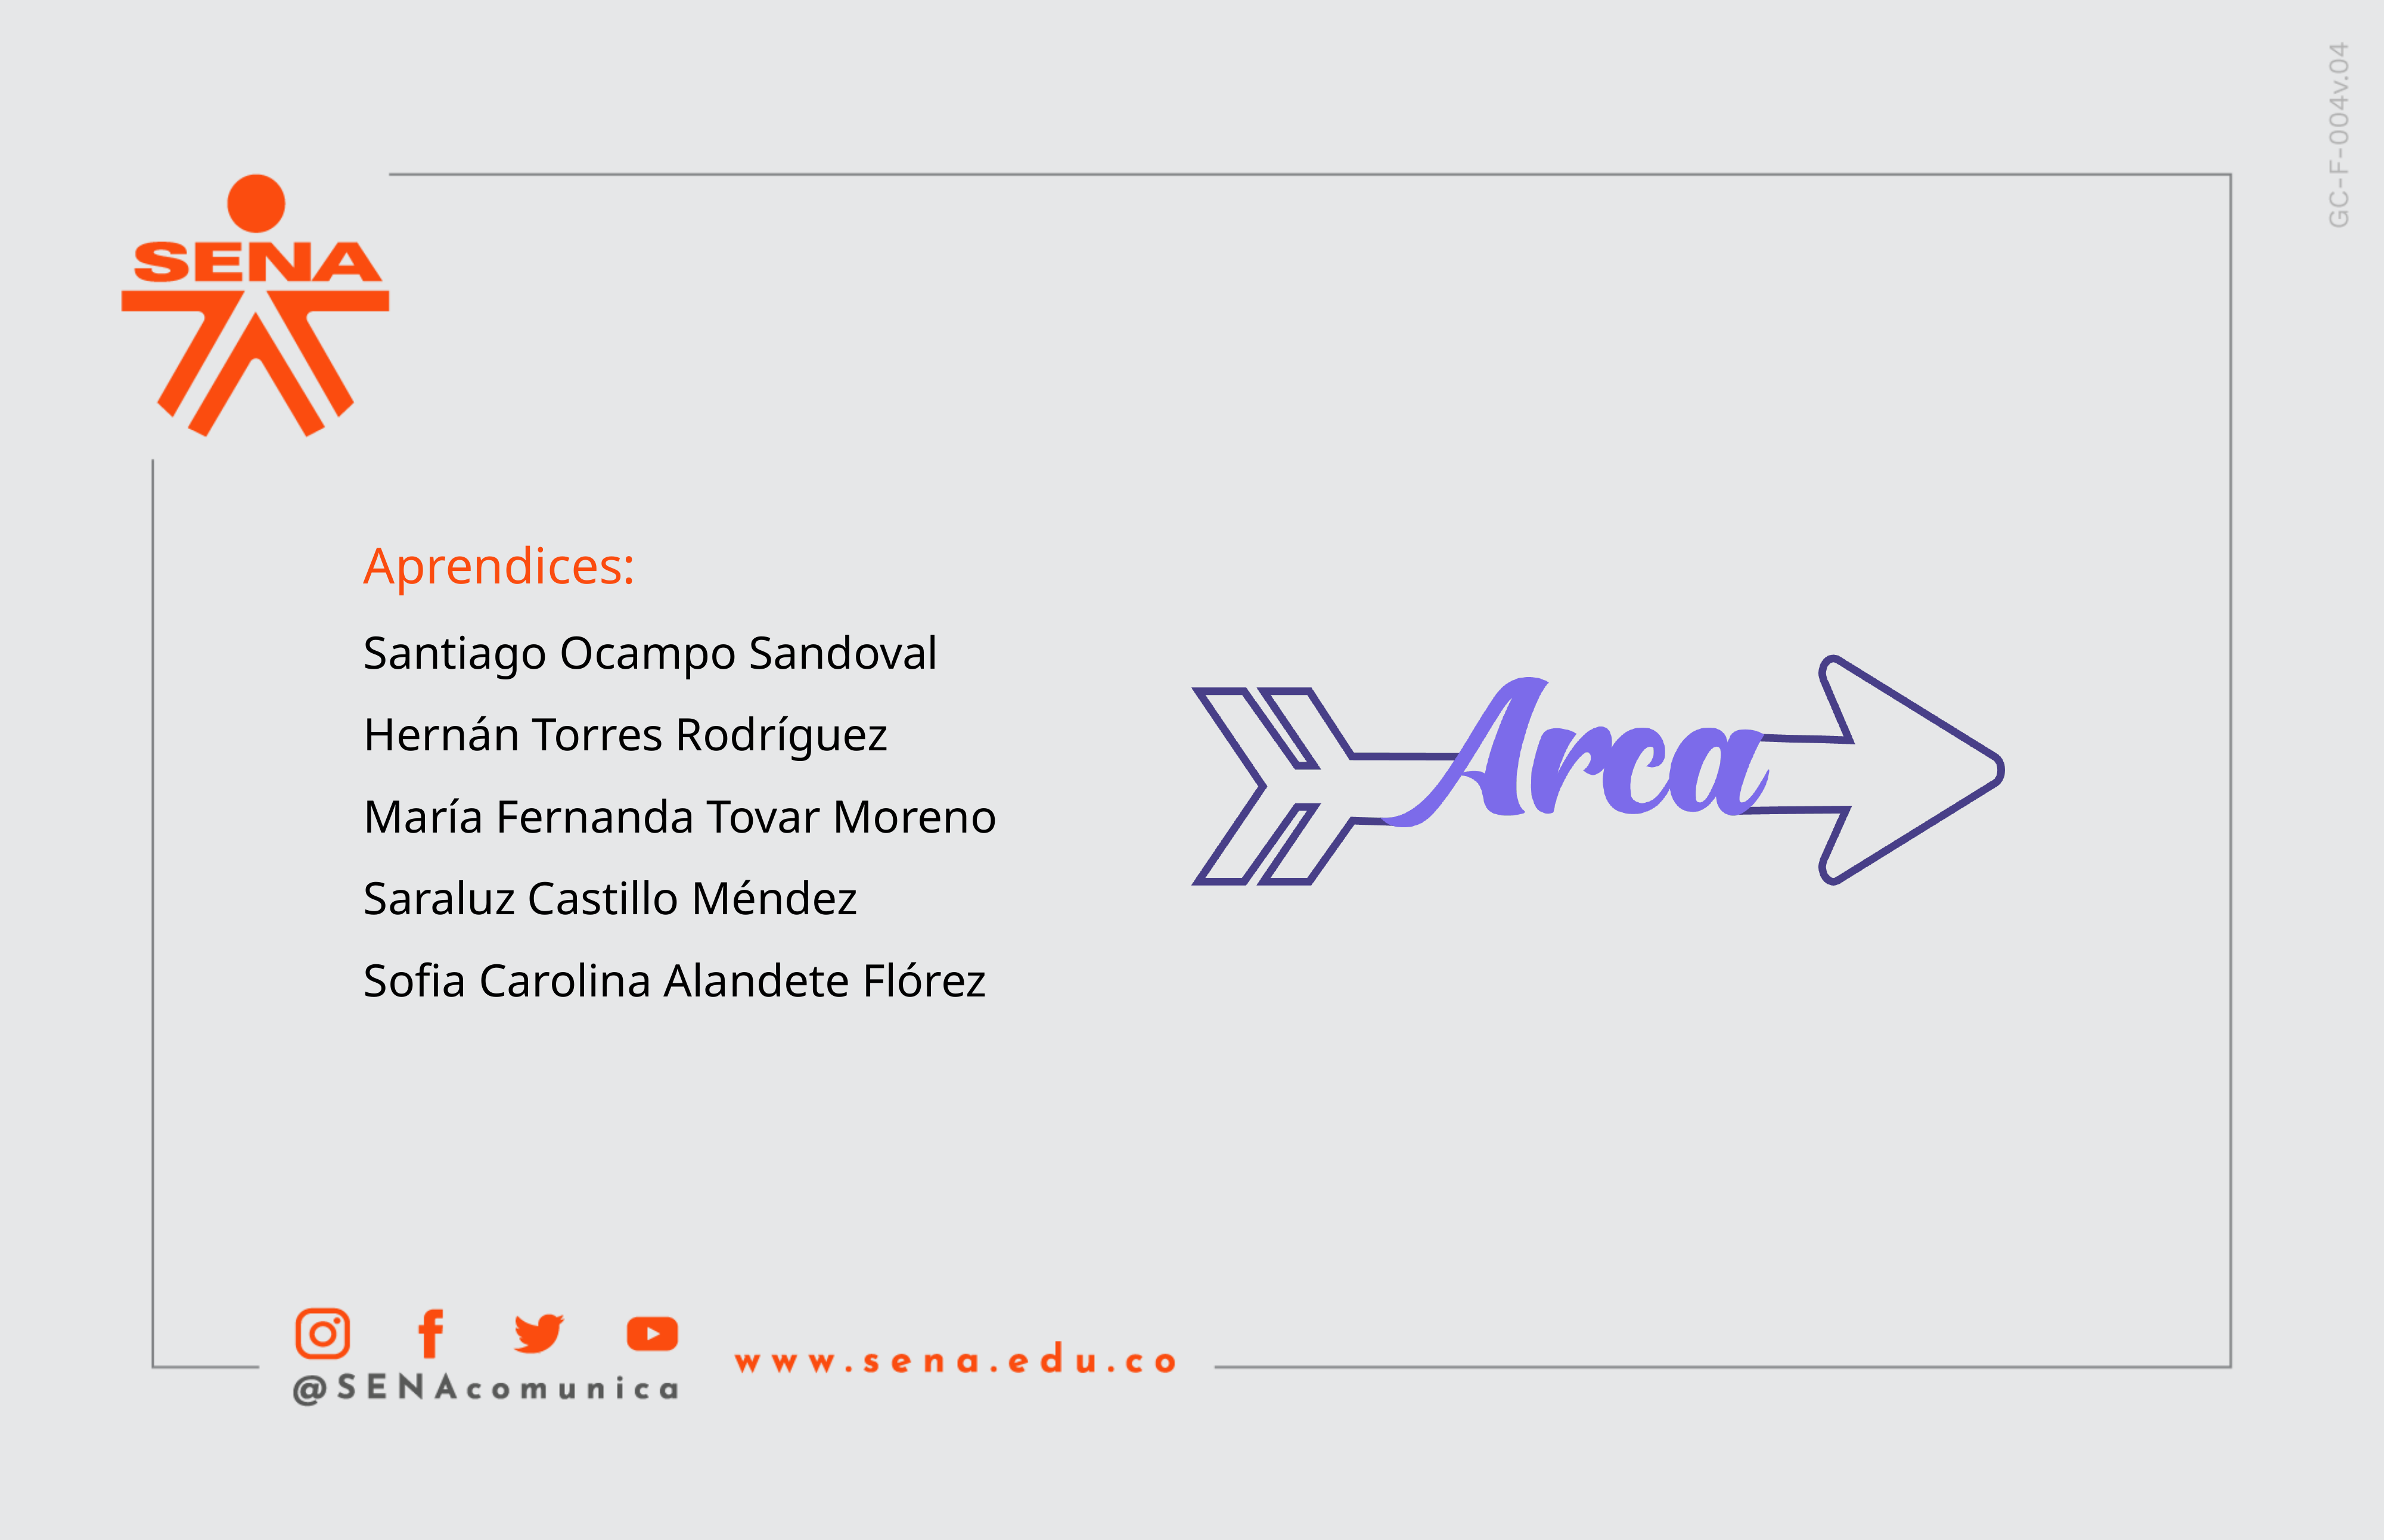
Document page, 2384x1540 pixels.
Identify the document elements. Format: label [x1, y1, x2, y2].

text_box [356, 526, 1216, 1013]
picture [0, 0, 2384, 1540]
